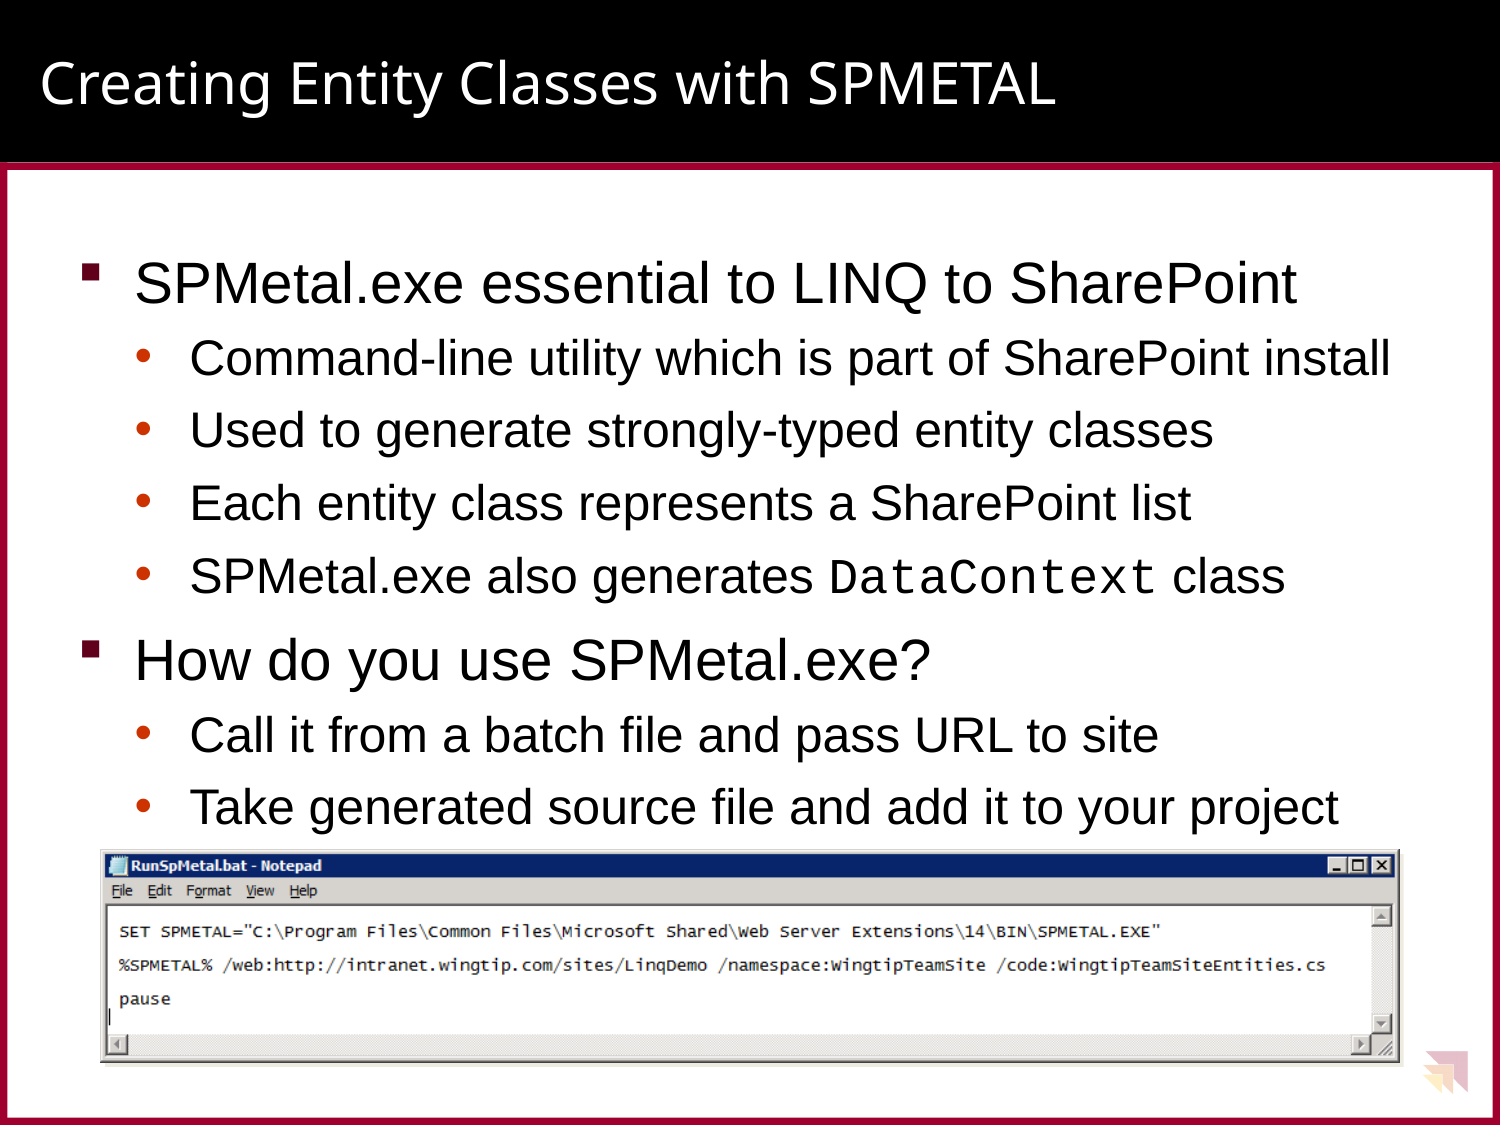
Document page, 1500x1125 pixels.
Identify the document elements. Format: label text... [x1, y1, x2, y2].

list SPMetal.exe essential to LINQ to SharePoint Command-line utility which is part of SharePoint install Used to generate strongly-typed entity classes Each entity class represents a SharePoint list SPMetal.exe also generates DataContext class How do you use SPMetal.exe? Call it from a batch file and pass URL to site Take generated source file and add it to your project [62, 237, 1438, 1088]
title Creating Entity Classes with SPMETAL [24, 12, 1438, 150]
picture [100, 849, 1400, 1063]
